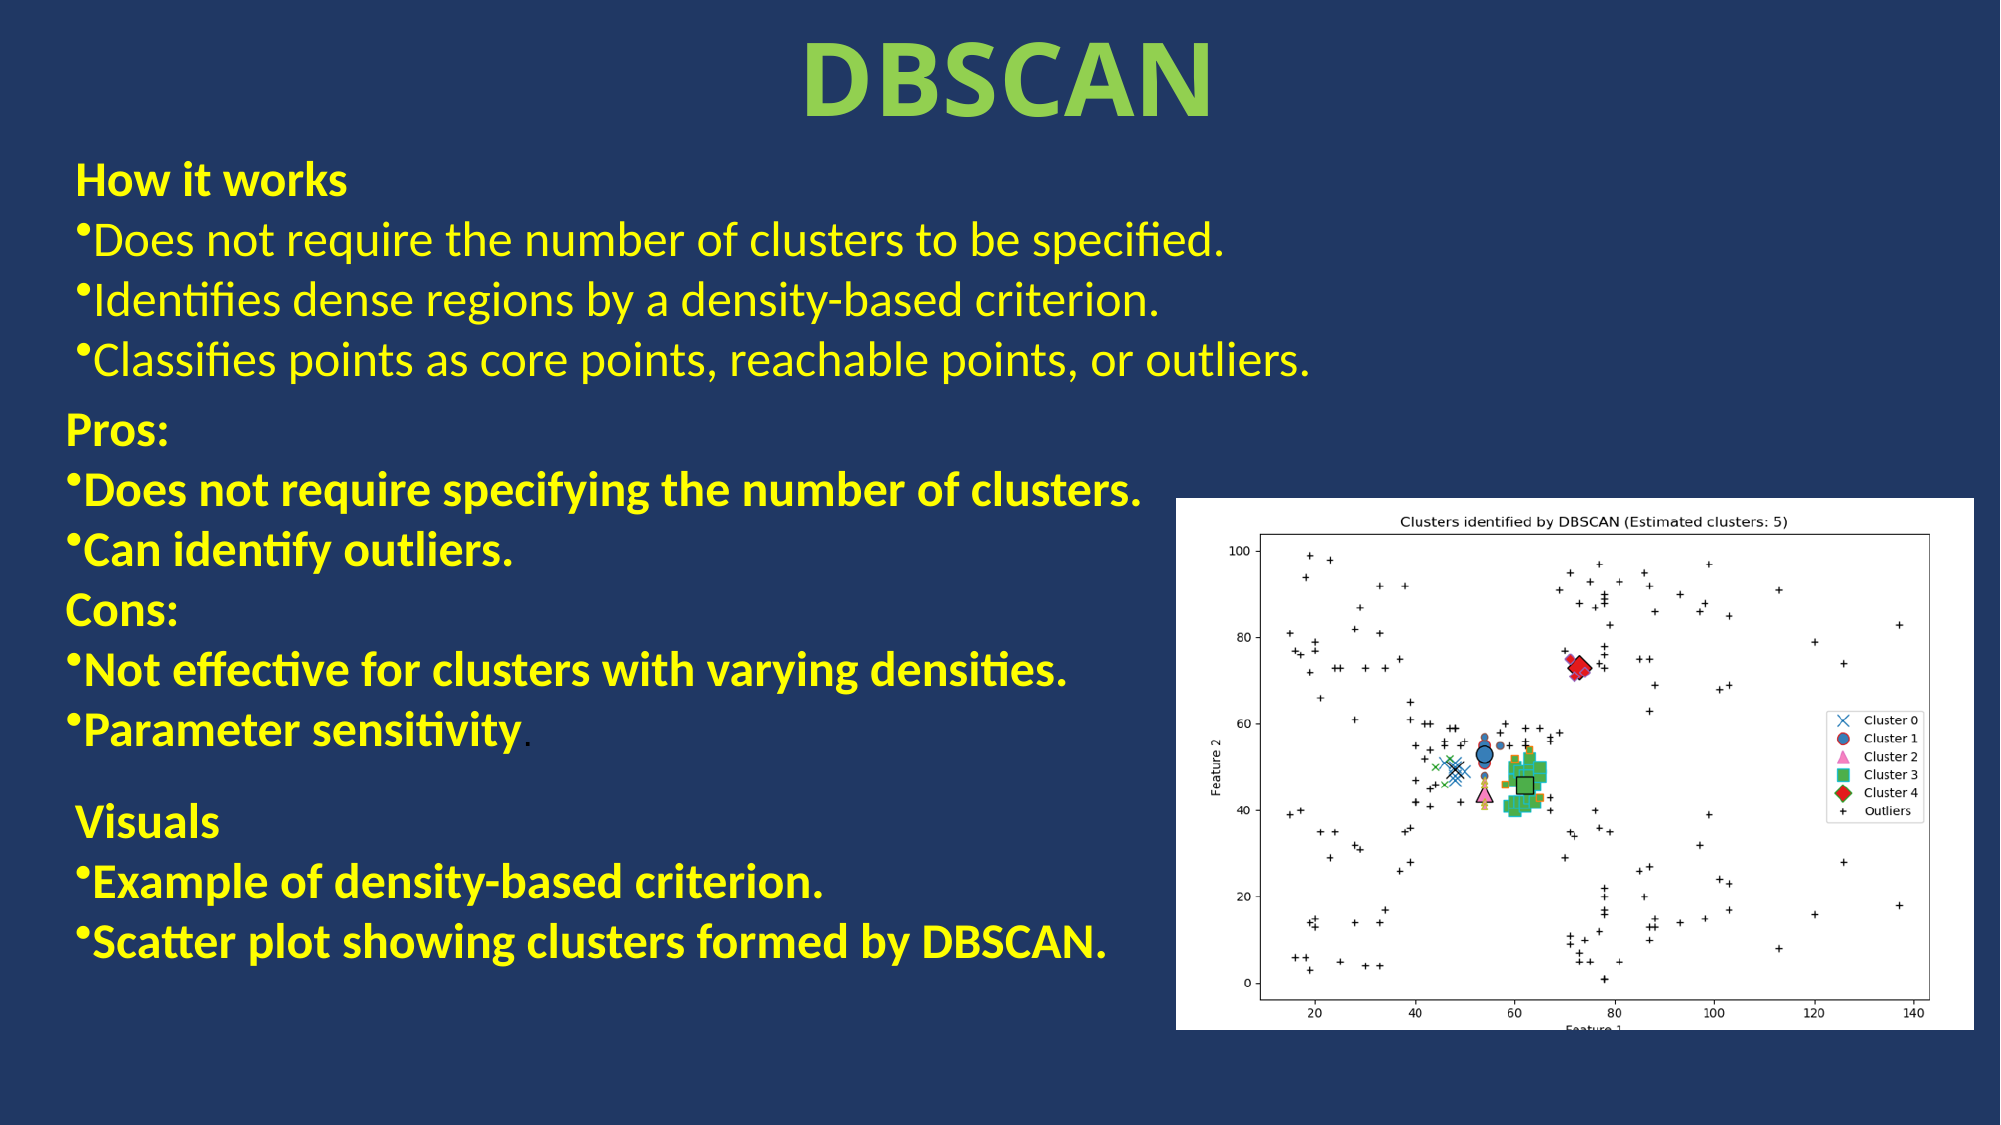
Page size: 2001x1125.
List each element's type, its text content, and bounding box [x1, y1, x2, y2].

title DBSCAN [0, 0, 2000, 168]
text_box Pros: Does not require specifying the number of clusters. Can identify outliers. Cons: Not effective for clusters with varying densities. Parameter sensitivity. [50, 388, 1207, 809]
text_box Visuals Example of density-based criterion. Scatter plot showing clusters formed by DBSCAN. [59, 781, 1124, 977]
text_box How it works Does not require the number of clusters to be specified. Identifies dense regions by a density-based criterion. Classifies points as core points, reachable points, or outliers. [60, 138, 1327, 394]
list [1176, 498, 1974, 1030]
